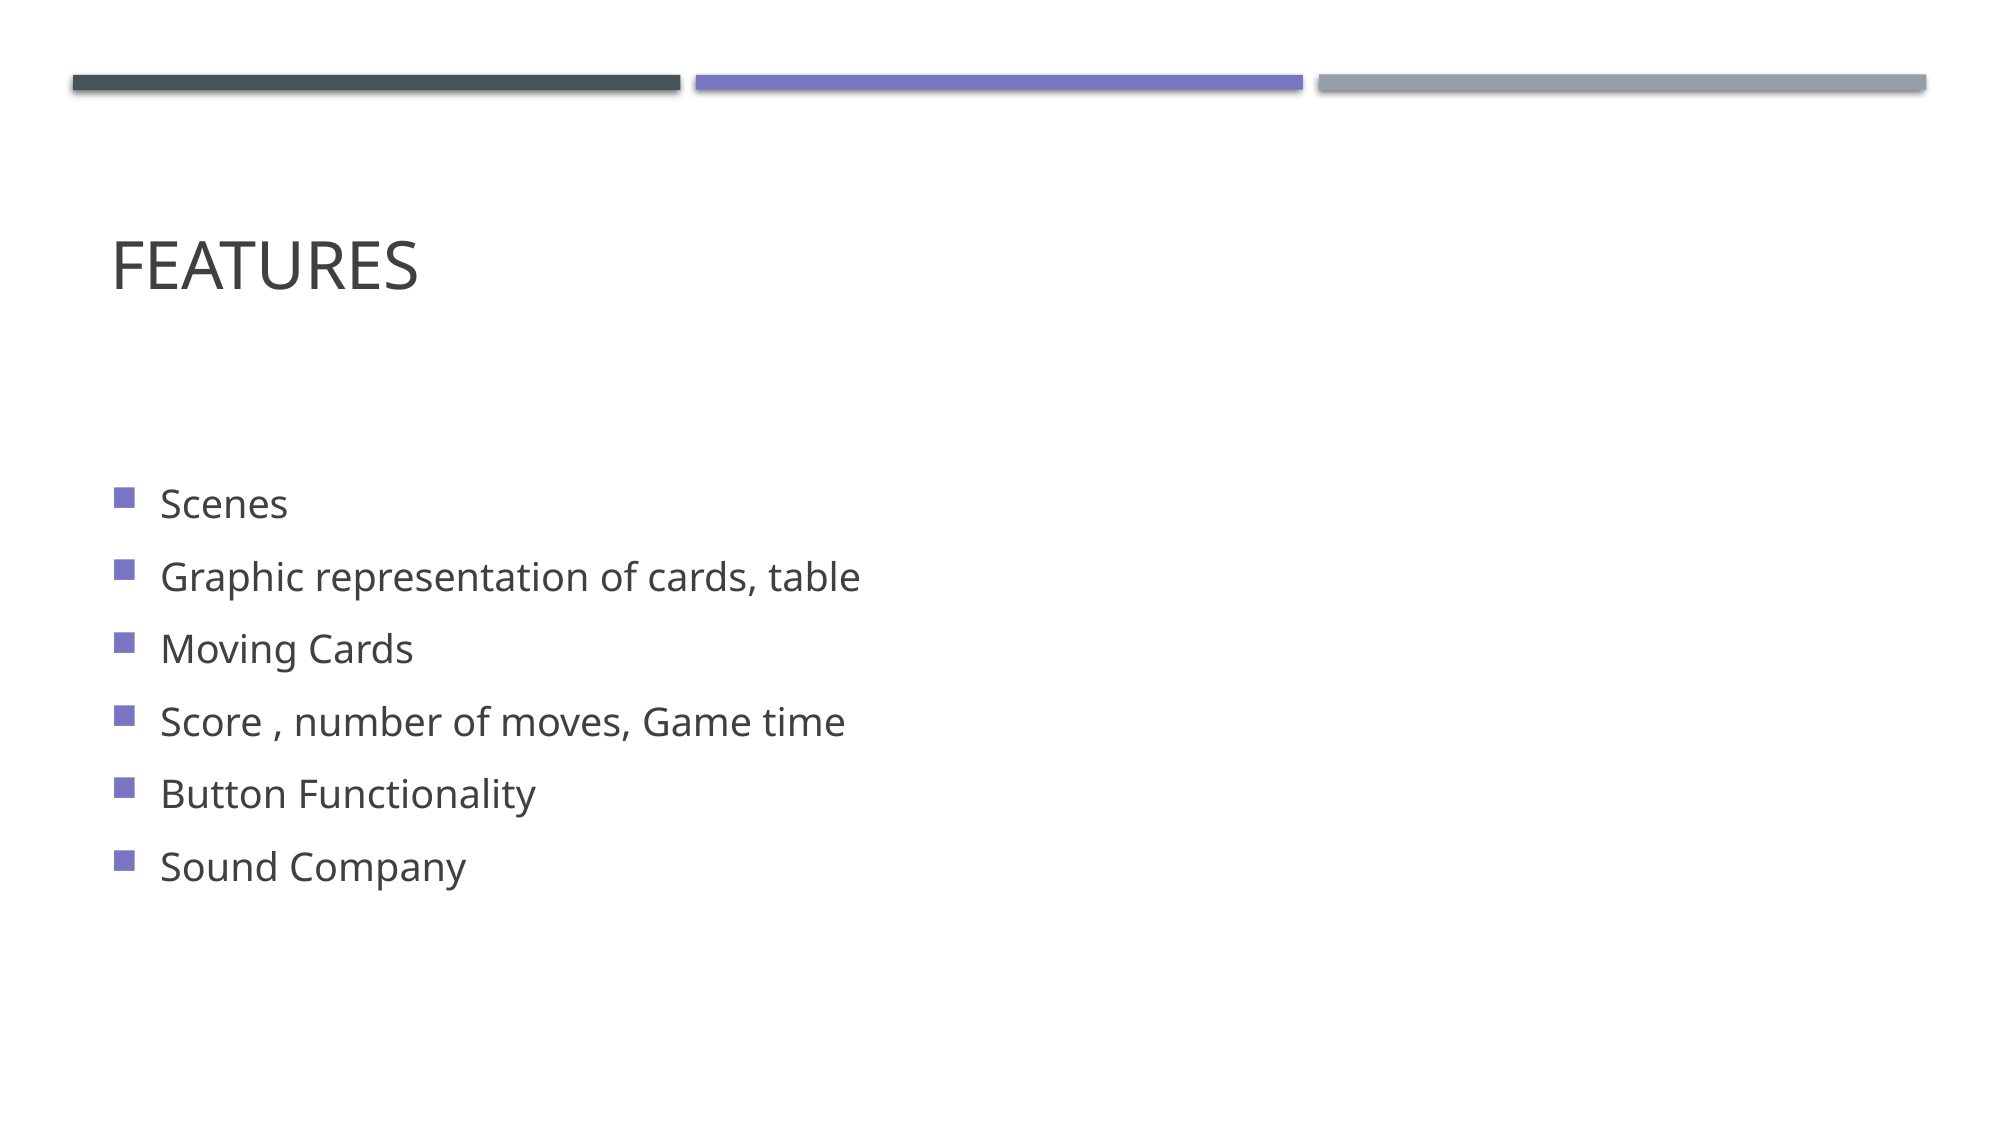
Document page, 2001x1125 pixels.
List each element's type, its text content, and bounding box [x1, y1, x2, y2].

text_box Features [95, 115, 1905, 310]
text_box Scenes Graphic representation of cards, table Moving Cards Score , number of moves, Game time Button Functionality Sound Company [95, 383, 1905, 980]
